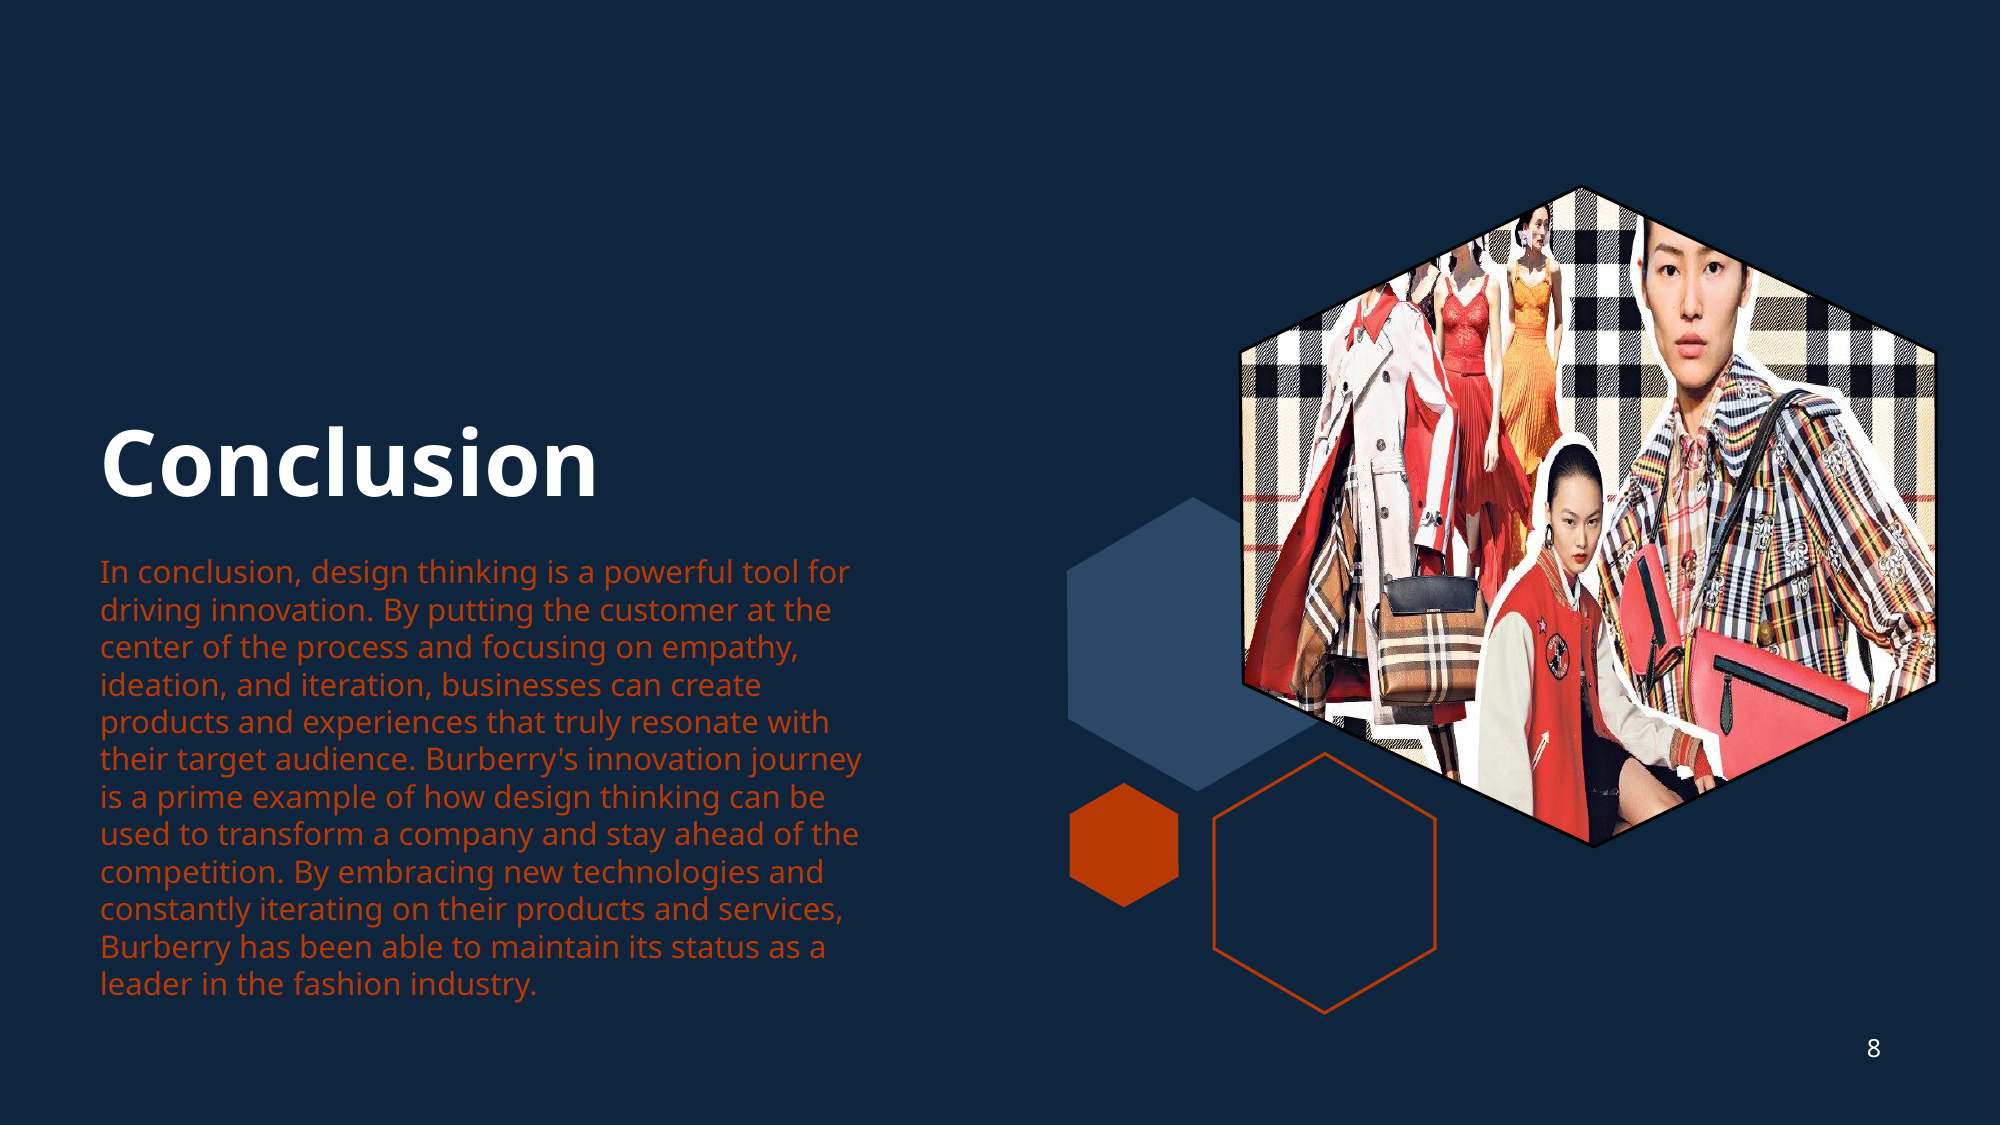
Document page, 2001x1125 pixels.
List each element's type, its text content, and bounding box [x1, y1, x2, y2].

picture [1066, 185, 1938, 847]
title Conclusion [84, 409, 789, 544]
text_box 8 [1836, 1019, 1912, 1080]
list In conclusion, design thinking is a powerful tool for driving innovation. By putting the customer at the center of the process and focusing on empathy, ideation, and iteration, businesses can create products and experiences that truly resonate with their target audience. Burberry's innovation journey is a prime example of how design thinking can be used to transform a company and stay ahead of the competition. By embracing new technologies and constantly iterating on their products and services, Burberry has been able to maintain its status as a leader in the fashion industry. [84, 544, 899, 975]
